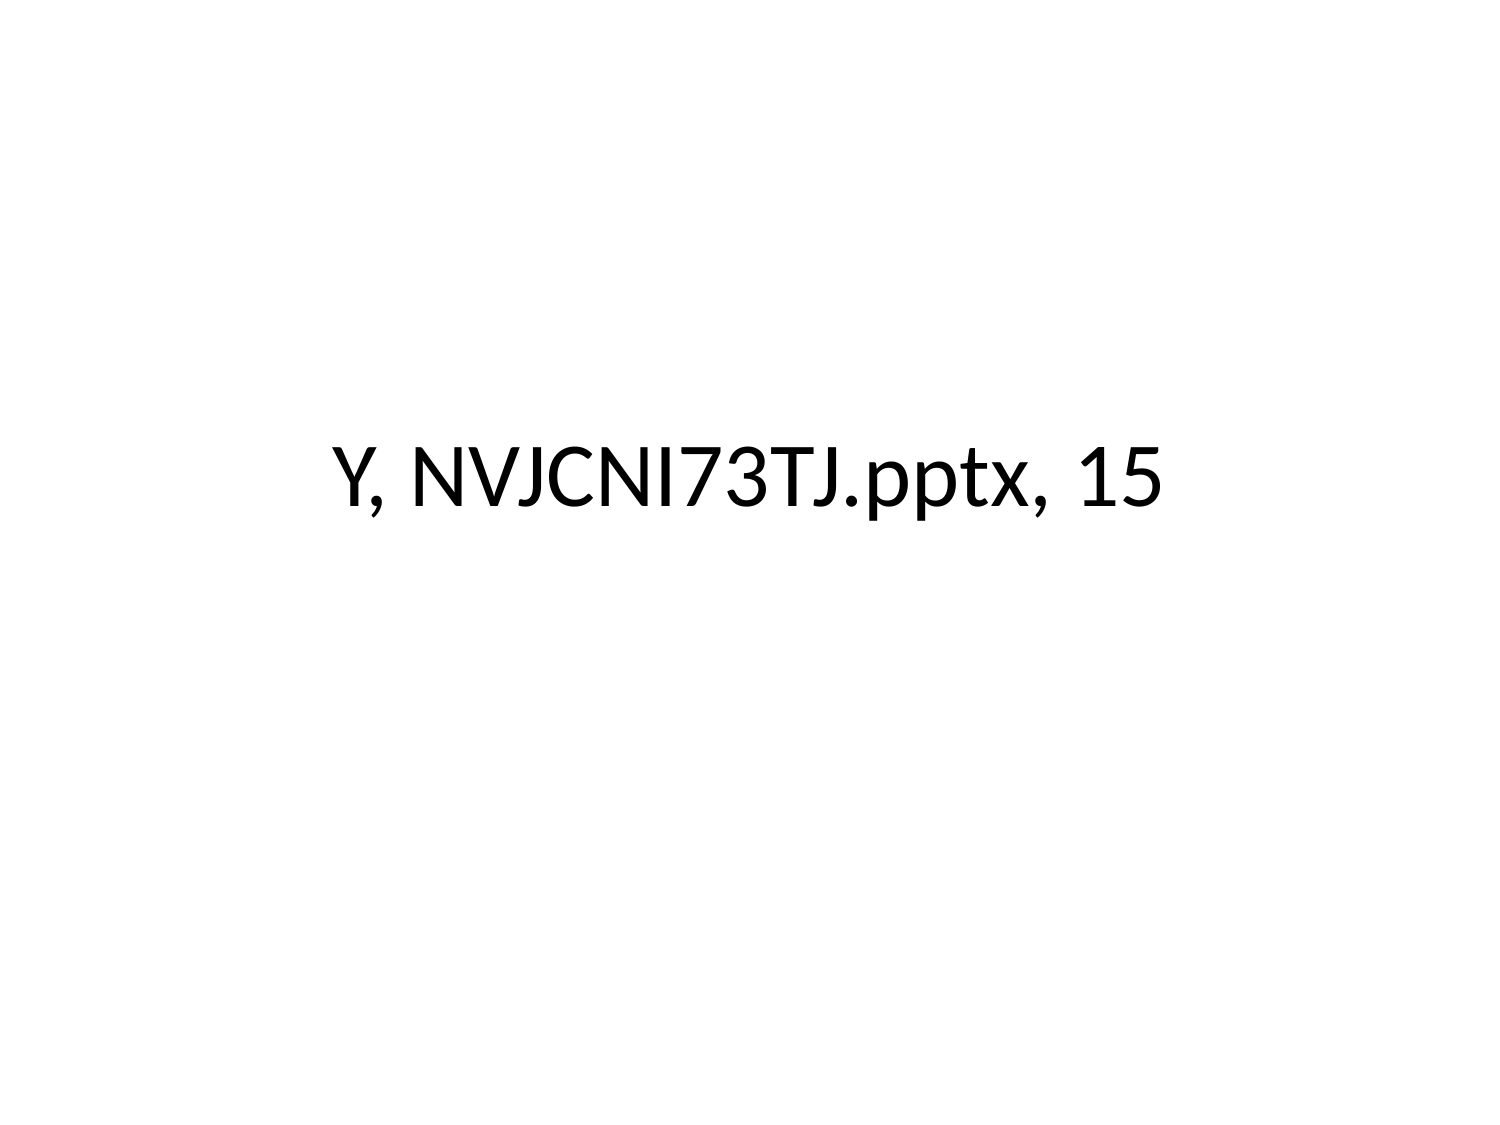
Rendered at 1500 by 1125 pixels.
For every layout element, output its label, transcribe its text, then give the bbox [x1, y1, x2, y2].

title Y, NVJCNI73TJ.pptx, 15 [112, 349, 1388, 591]
